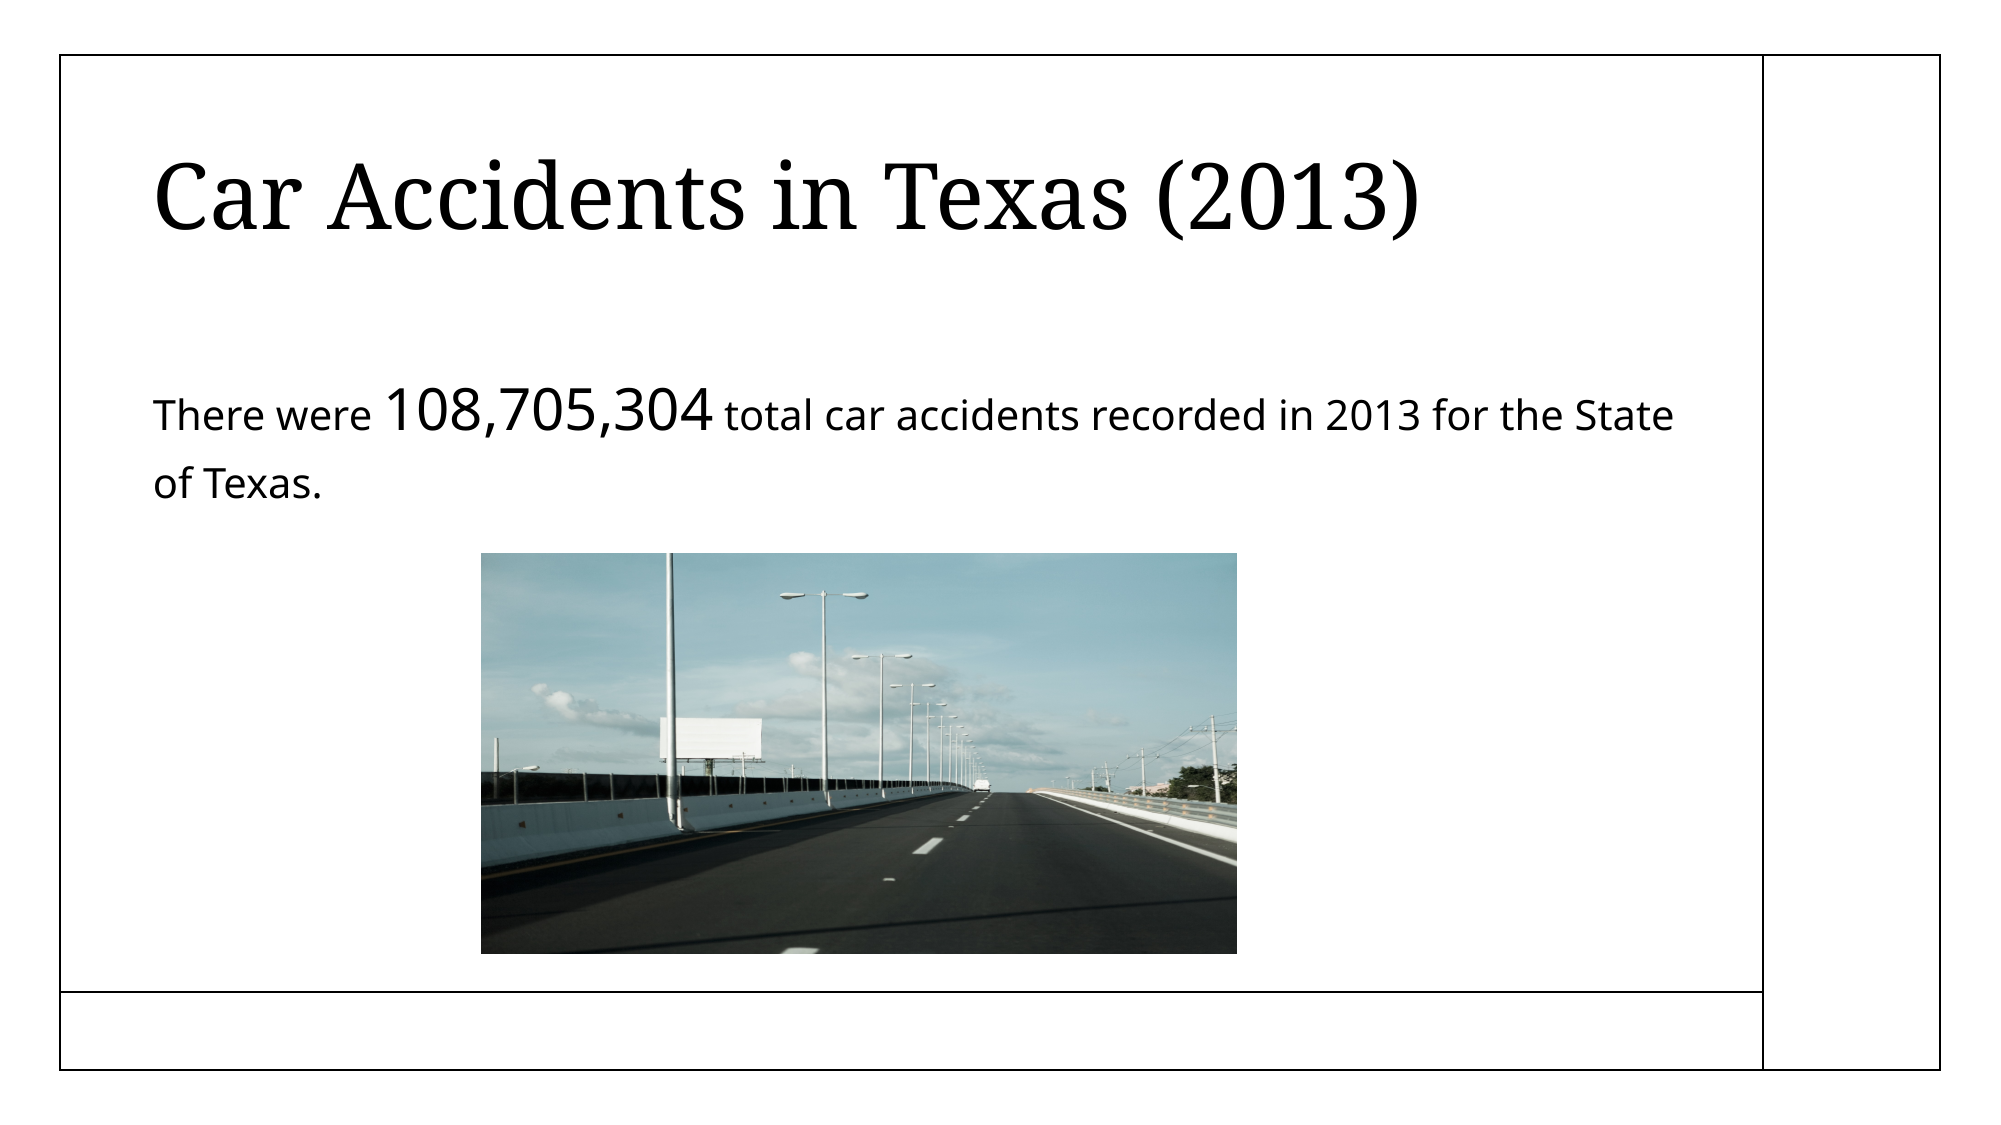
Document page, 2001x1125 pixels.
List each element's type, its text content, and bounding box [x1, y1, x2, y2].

title Car Accidents in Texas (2013) [138, 90, 1695, 309]
list There were 108,705,304 total car accidents recorded in 2013 for the State of Texas. [138, 343, 1695, 563]
picture [481, 553, 1237, 955]
